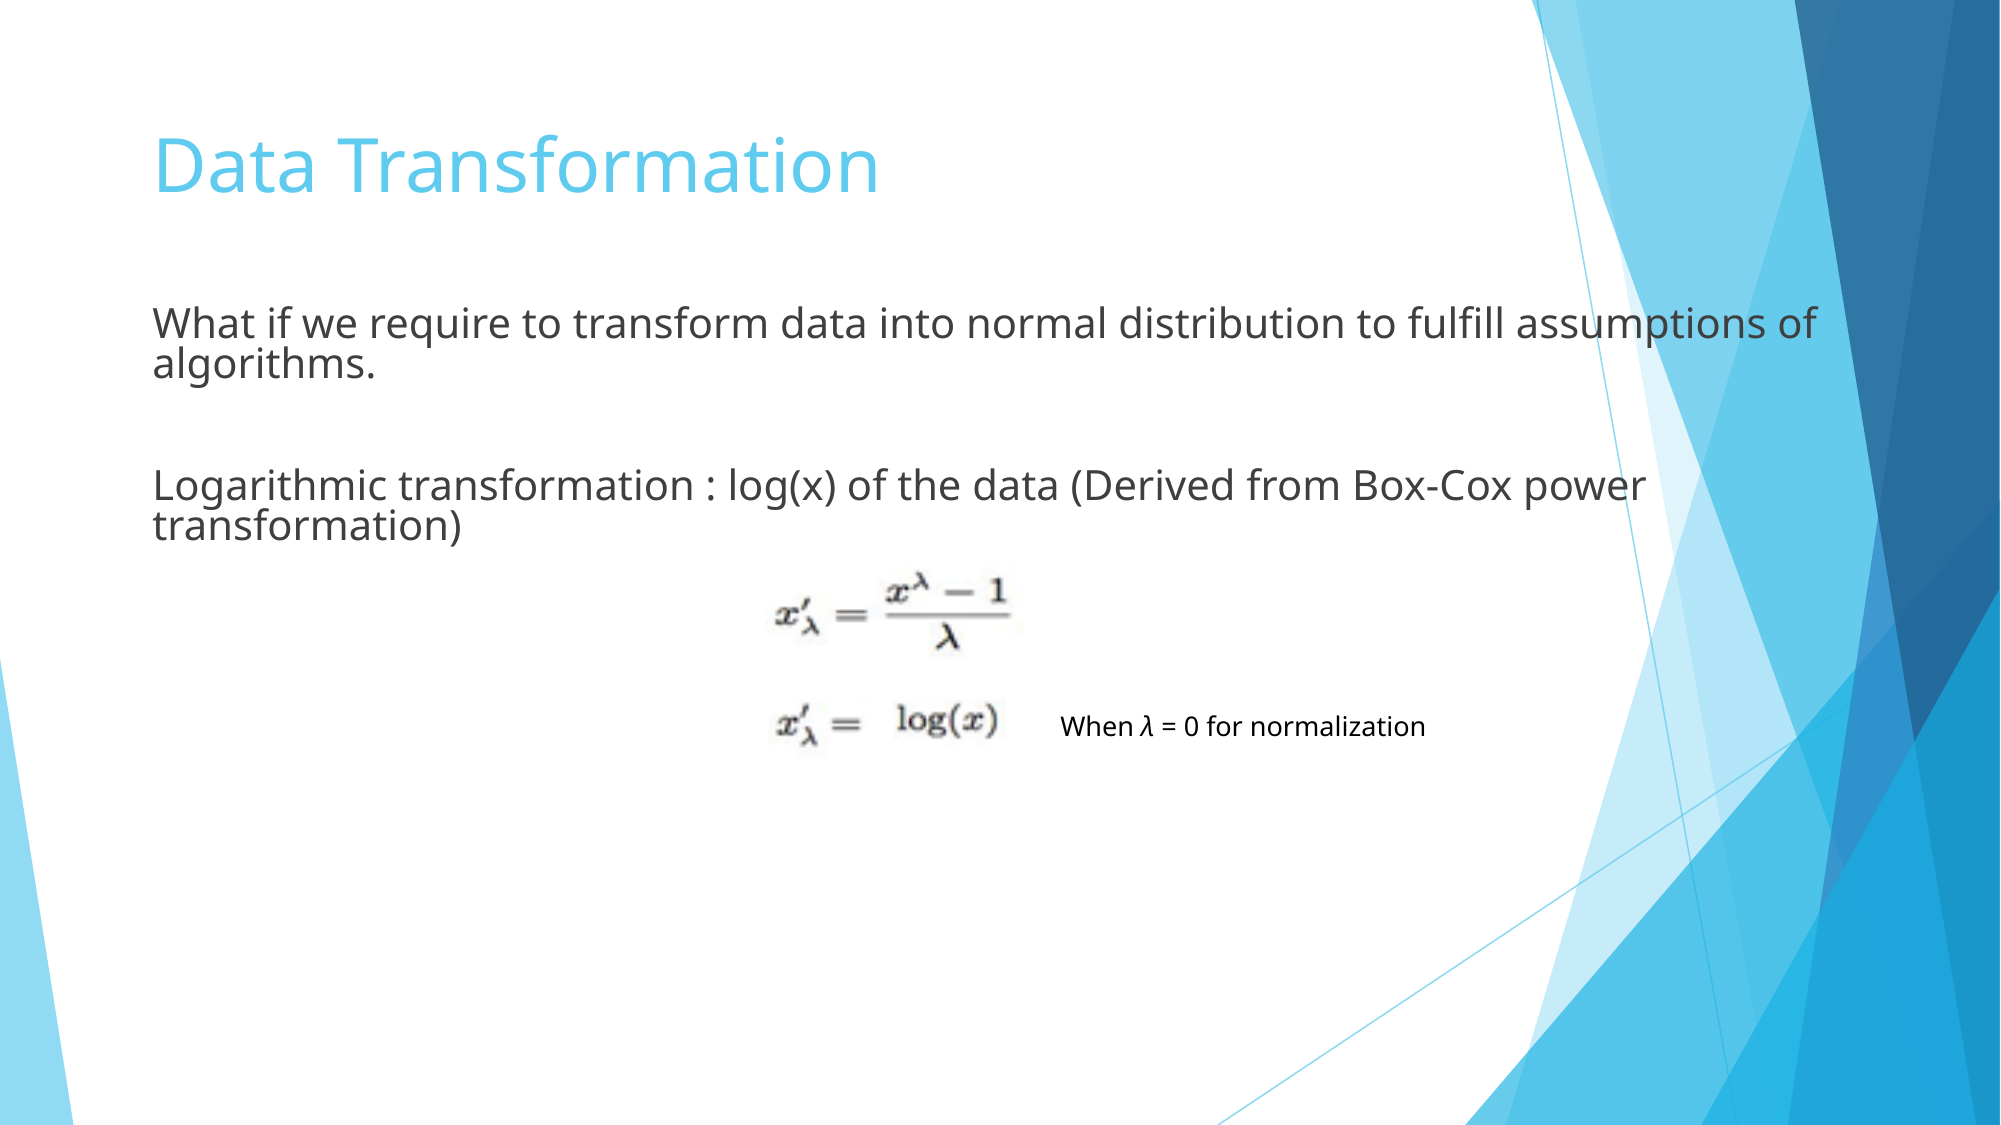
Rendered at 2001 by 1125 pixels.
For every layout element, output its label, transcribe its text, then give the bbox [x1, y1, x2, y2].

title Data Transformation [137, 59, 1863, 278]
picture [767, 692, 866, 761]
text_box When λ = 0 for normalization [1045, 694, 1538, 757]
picture [764, 556, 1024, 672]
list What if we require to transform data into normal distribution to fulfill assumptions of algorithms. Logarithmic transformation : log(x) of the data (Derived from Box-Cox power transformation) [137, 299, 1863, 1014]
picture [893, 696, 1007, 748]
